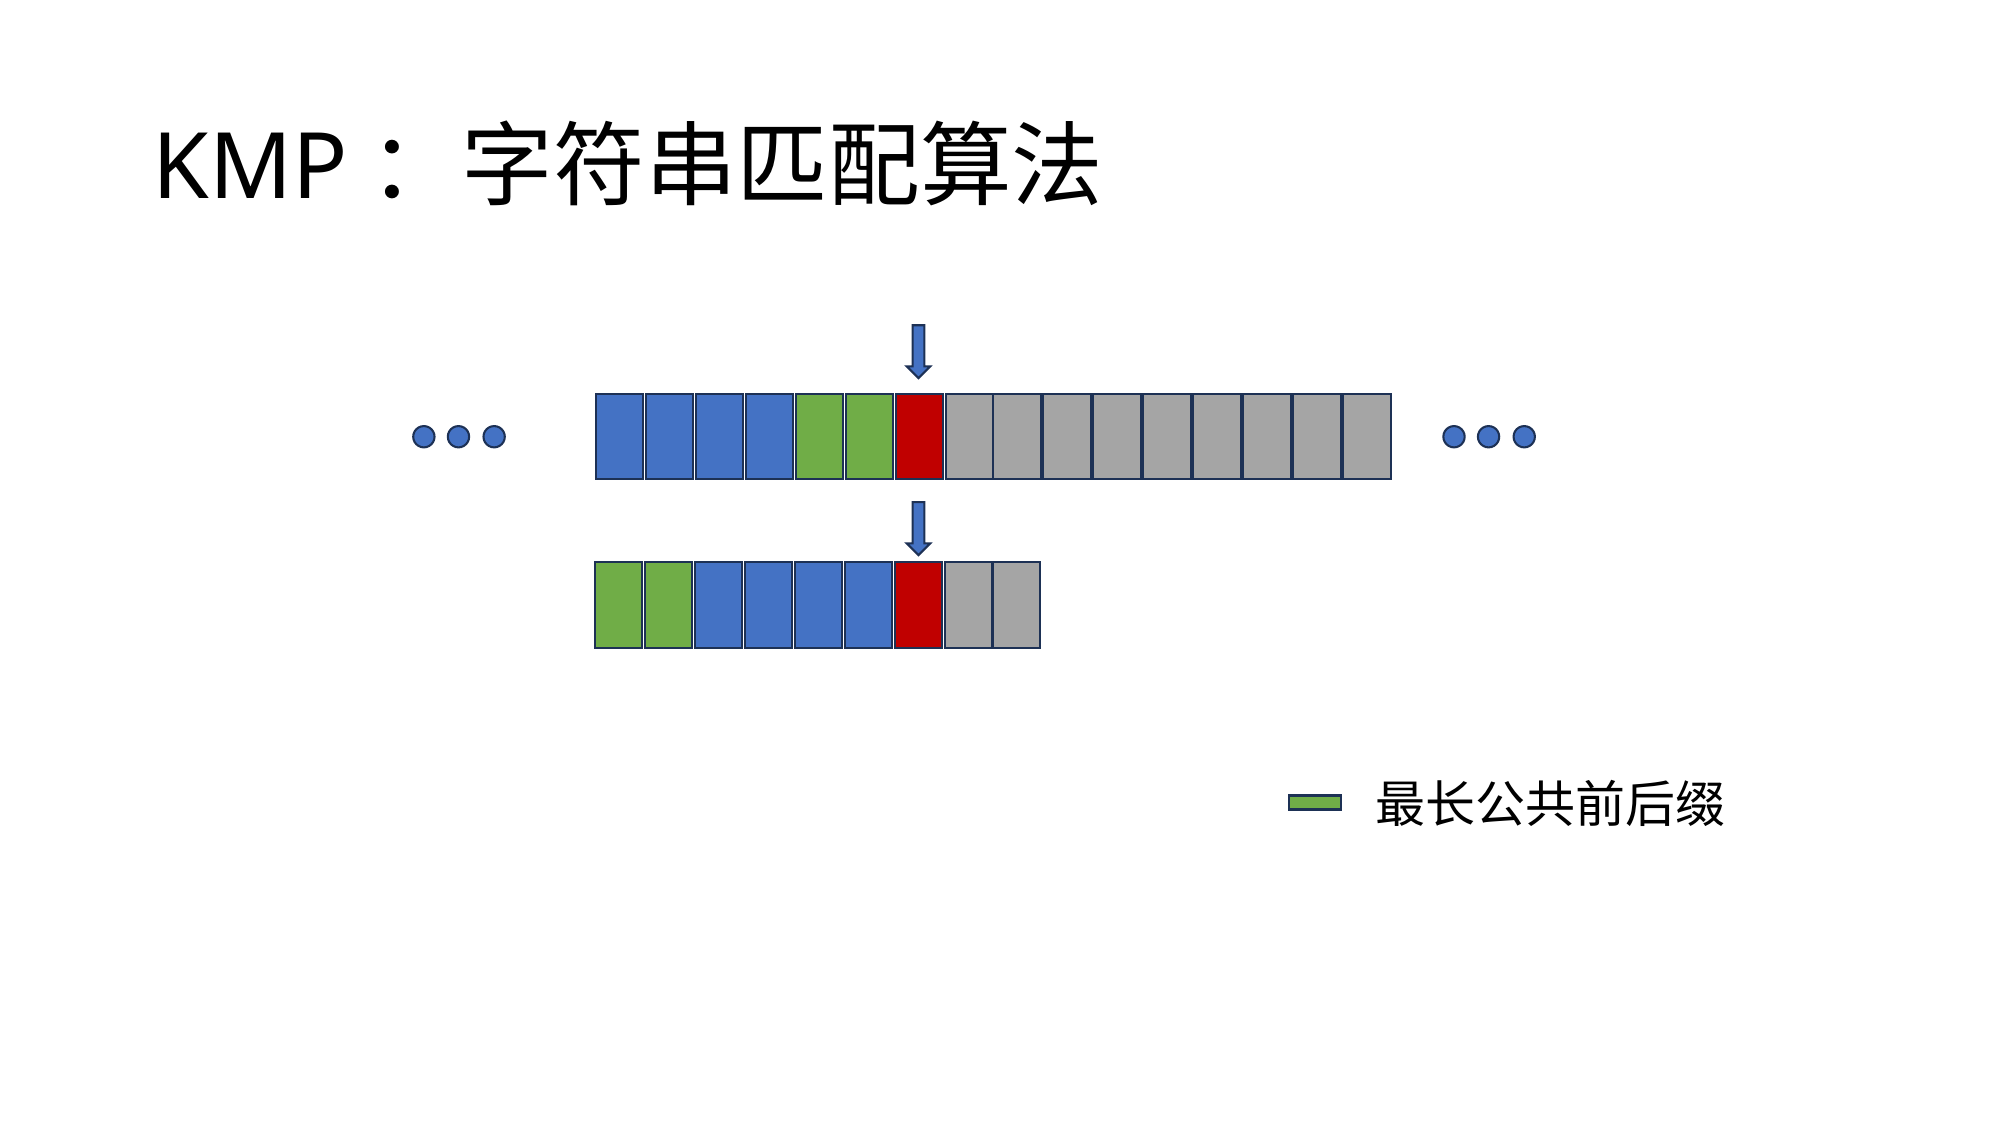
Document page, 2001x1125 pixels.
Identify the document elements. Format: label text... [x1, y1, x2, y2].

text_box [1042, 393, 1092, 480]
text_box [695, 393, 744, 480]
text_box [991, 561, 1041, 649]
text_box 最长公共前后缀 [1360, 764, 1741, 840]
text_box [844, 561, 893, 649]
text_box [945, 393, 992, 480]
text_box [594, 561, 643, 649]
text_box [694, 561, 743, 649]
text_box [1142, 393, 1192, 480]
text_box [1292, 393, 1342, 480]
text_box [1192, 393, 1242, 480]
text_box [745, 393, 794, 480]
text_box [644, 561, 693, 649]
text_box [904, 501, 933, 557]
text_box [595, 393, 644, 480]
text_box [744, 561, 793, 649]
text_box [1342, 393, 1392, 480]
text_box [944, 561, 991, 649]
text_box [794, 561, 843, 649]
text_box [992, 393, 1042, 480]
text_box [645, 393, 694, 480]
text_box [845, 393, 894, 480]
text_box [1242, 393, 1292, 480]
text_box [1092, 393, 1142, 480]
text_box [894, 561, 943, 649]
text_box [413, 426, 505, 448]
text_box [795, 393, 844, 480]
text_box [1288, 794, 1342, 811]
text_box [1443, 426, 1535, 448]
text_box [895, 393, 944, 480]
text_box [904, 324, 933, 380]
title KMP：字符串匹配算法 [137, 59, 1863, 278]
